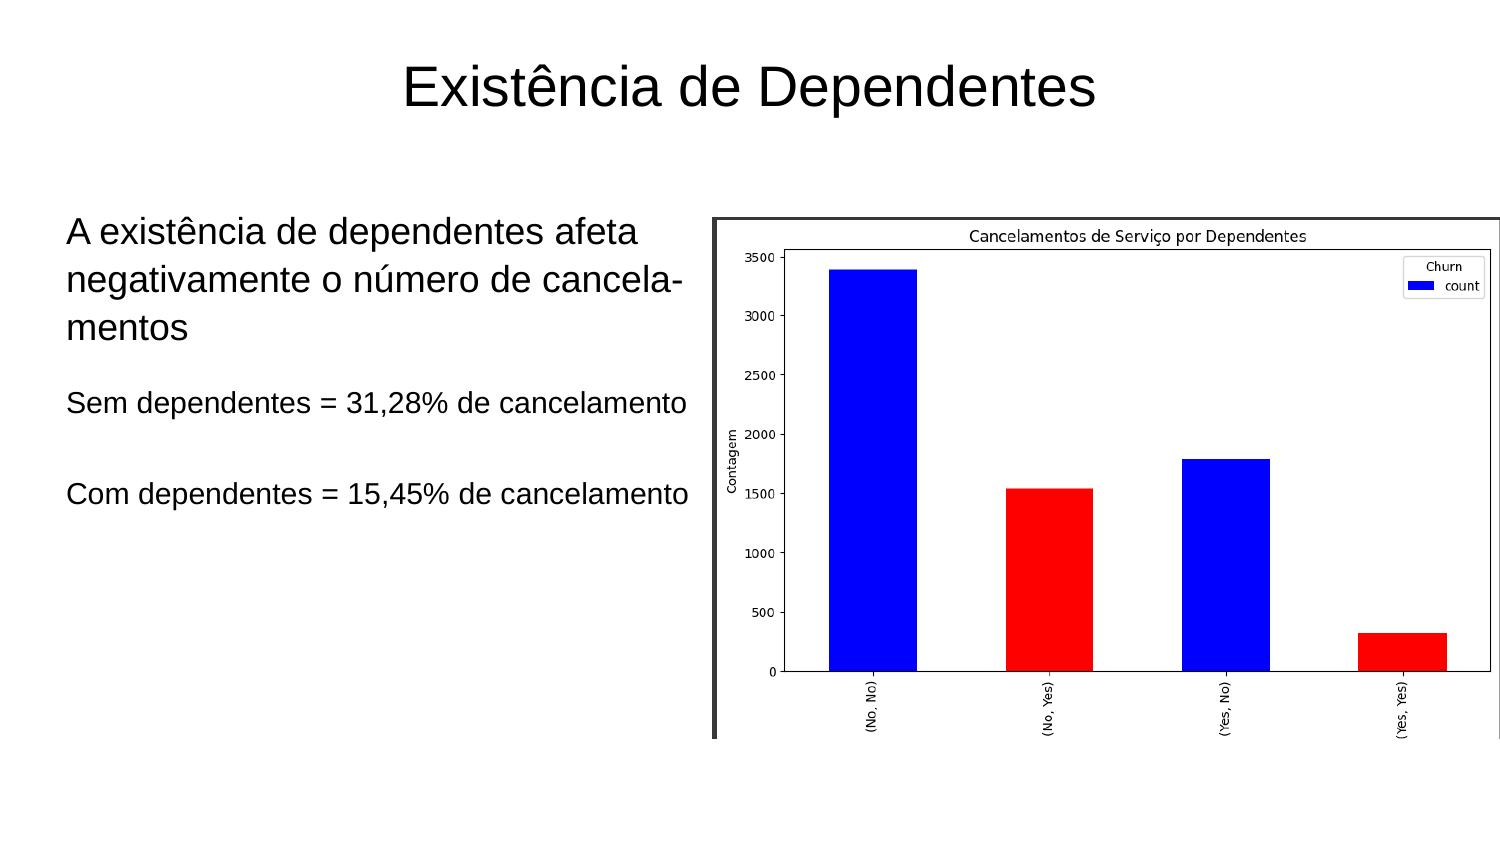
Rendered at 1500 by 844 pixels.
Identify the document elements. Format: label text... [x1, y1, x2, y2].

picture [711, 217, 1500, 740]
title Existência de Dependentes [51, 40, 1449, 134]
list A existência de dependentes afeta negativamente o número de cancela- mentos Sem dependentes = 31,28% de cancelamento Com dependentes = 15,45% de cancelamento [51, 189, 1449, 750]
